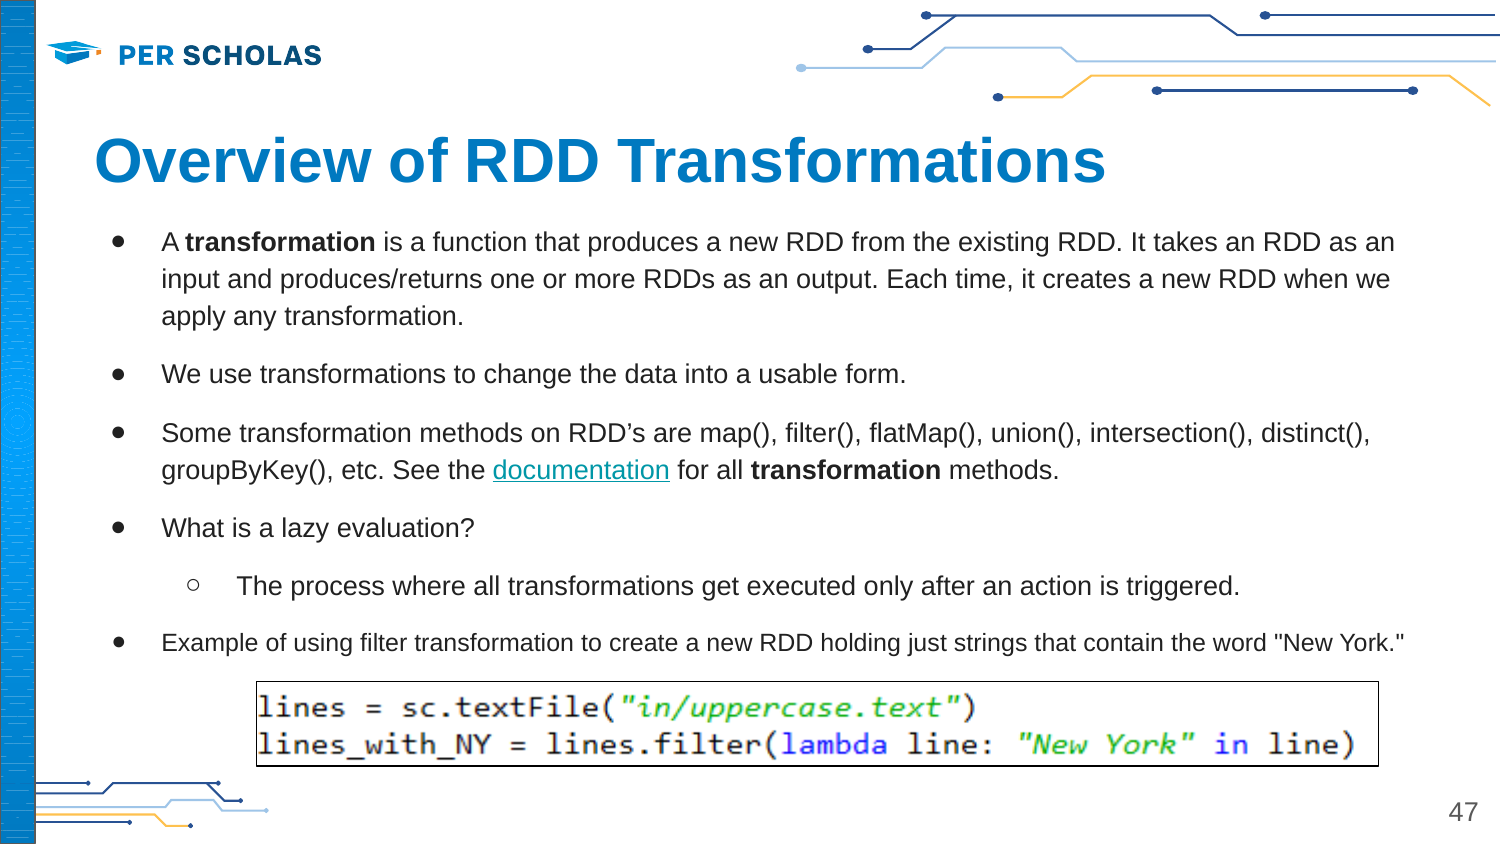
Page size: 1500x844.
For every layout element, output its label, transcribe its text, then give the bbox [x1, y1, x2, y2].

picture [36, 17, 339, 83]
slide_number ‹#› [1403, 779, 1494, 844]
picture [257, 681, 1379, 766]
title Overview of RDD Transformations [79, 110, 1478, 205]
list A transformation is a function that produces a new RDD from the existing RDD. It takes an RDD as an input and produces/returns one or more RDDs as an output. Each time, it creates a new RDD when we apply any transformation. We use transformations to change the data into a usable form. Some transformation methods on RDD’s are map(), filter(), flatMap(), union(), intersection(), distinct(), groupByKey(), etc. See the documentation for all transformation methods. What is a lazy evaluation? The process where all transformations get executed only after an action is triggered. Example of using filter transformation to create a new RDD holding just strings that contain the word "New York." [71, 204, 1469, 766]
